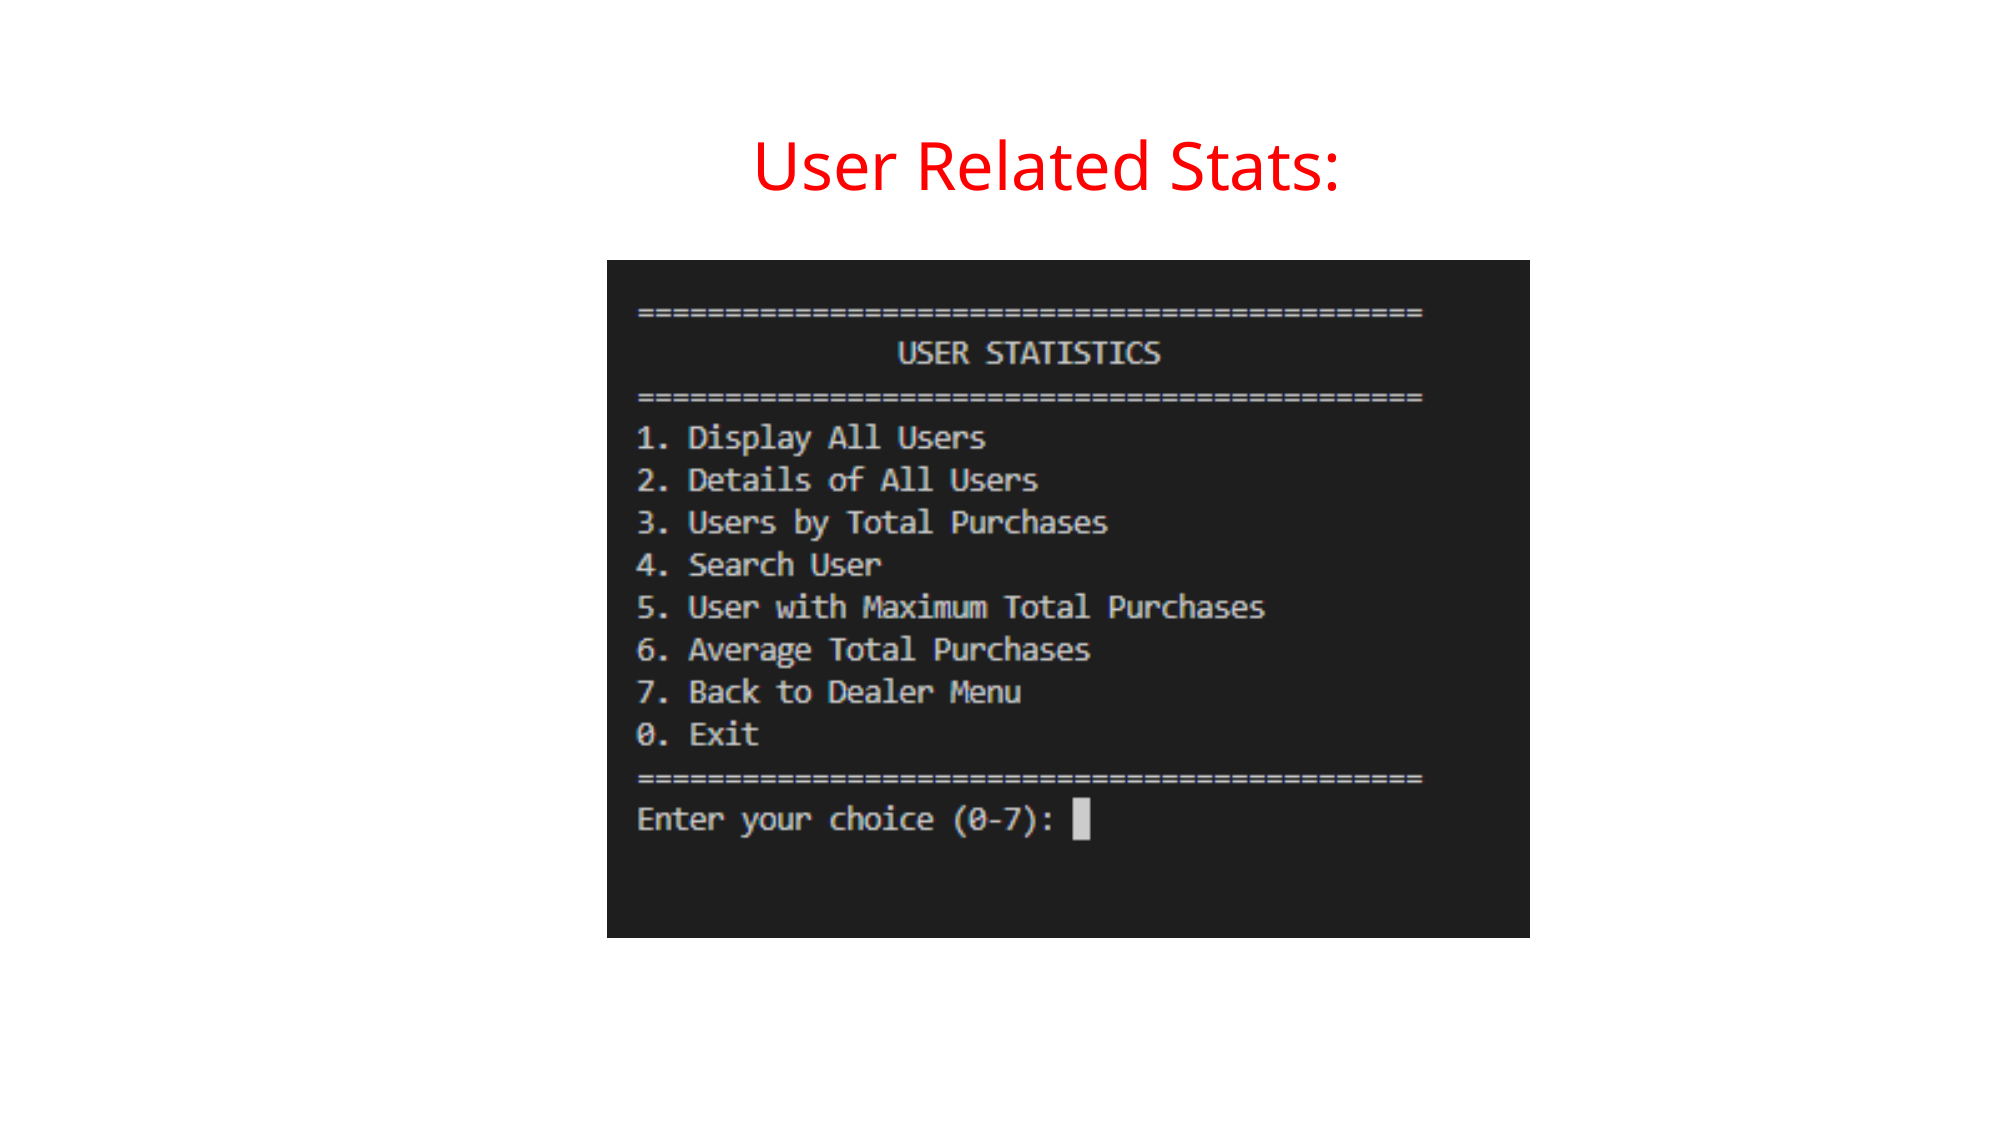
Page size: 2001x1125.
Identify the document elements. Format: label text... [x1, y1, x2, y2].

title User Related Stats: [137, 59, 1863, 278]
picture [607, 260, 1530, 938]
